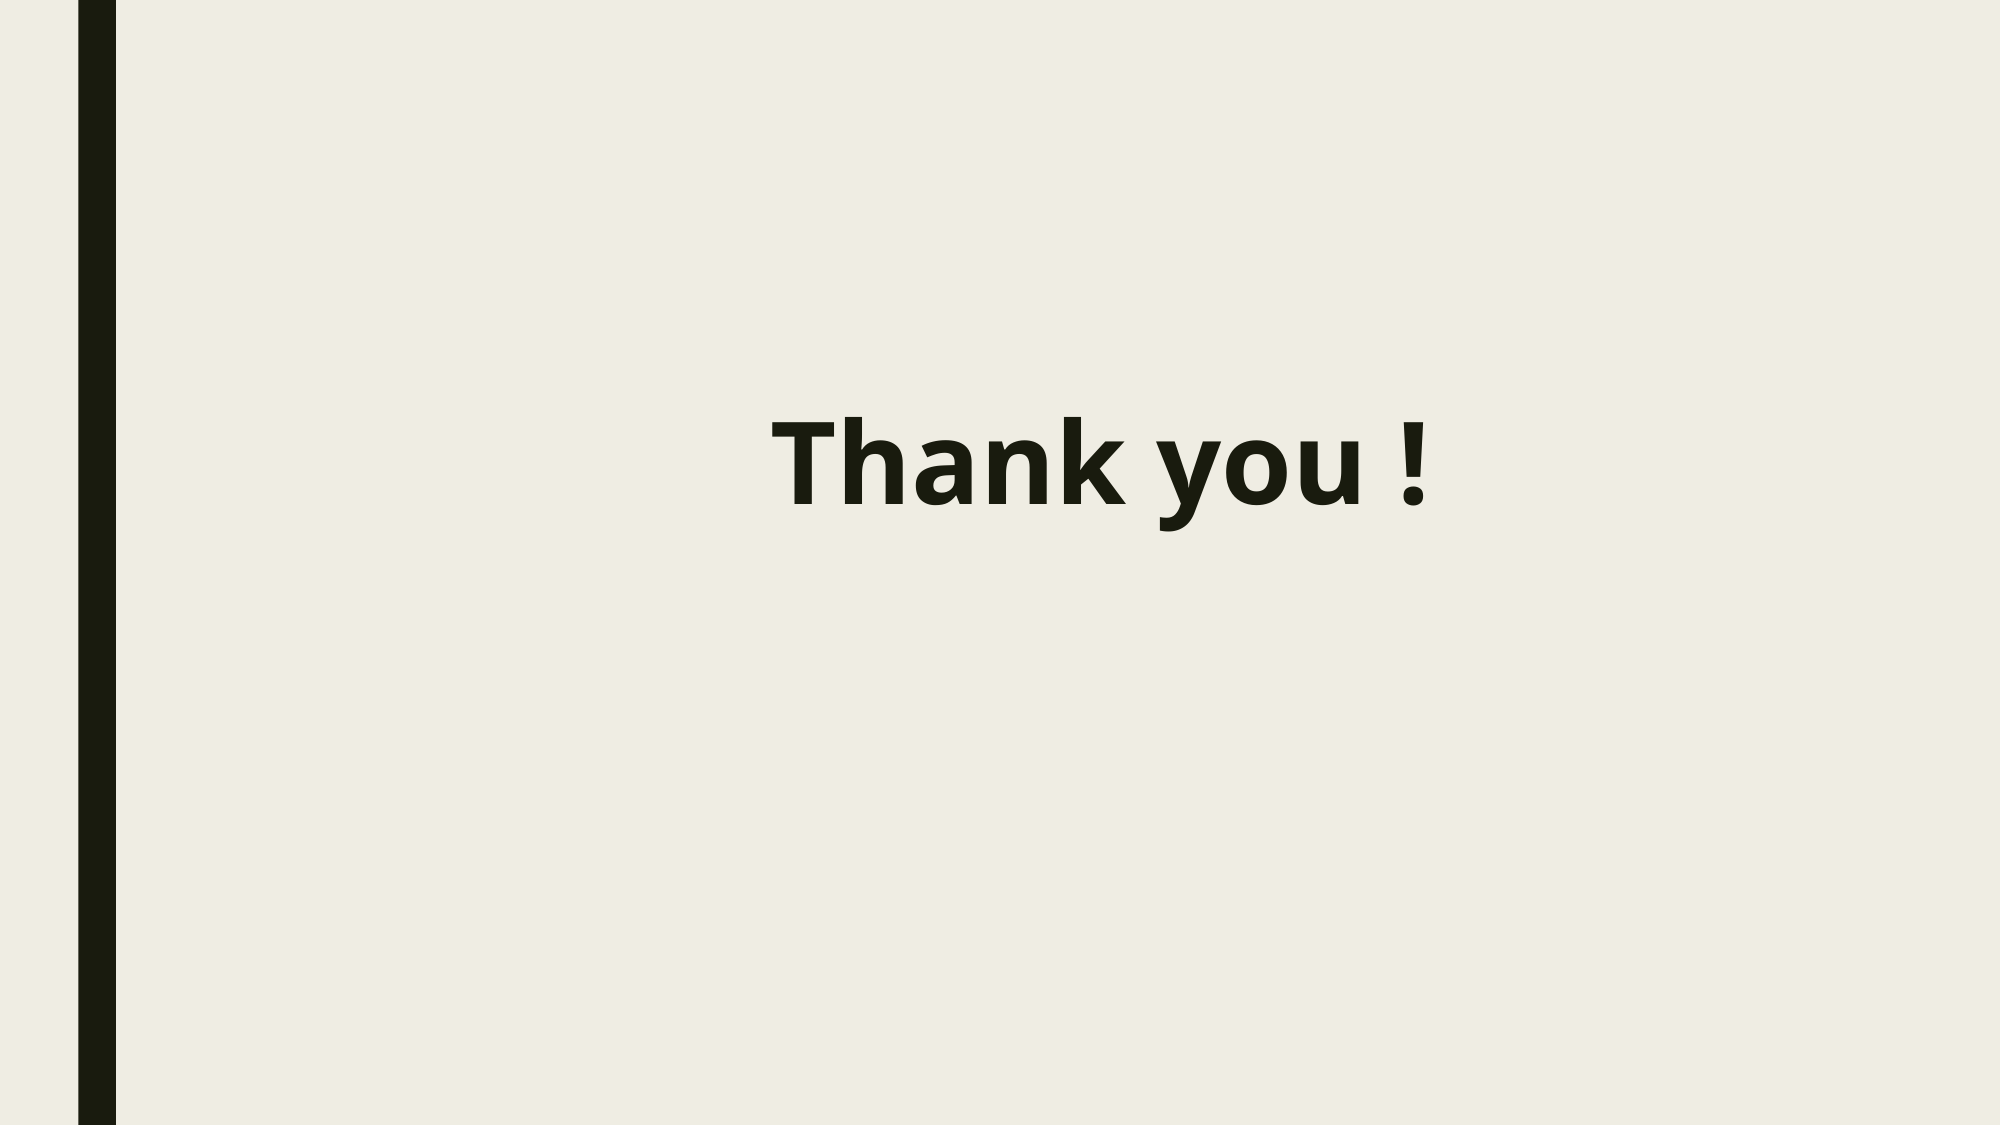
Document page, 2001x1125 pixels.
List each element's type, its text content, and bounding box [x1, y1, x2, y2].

title Thank you ! [312, 399, 1888, 644]
